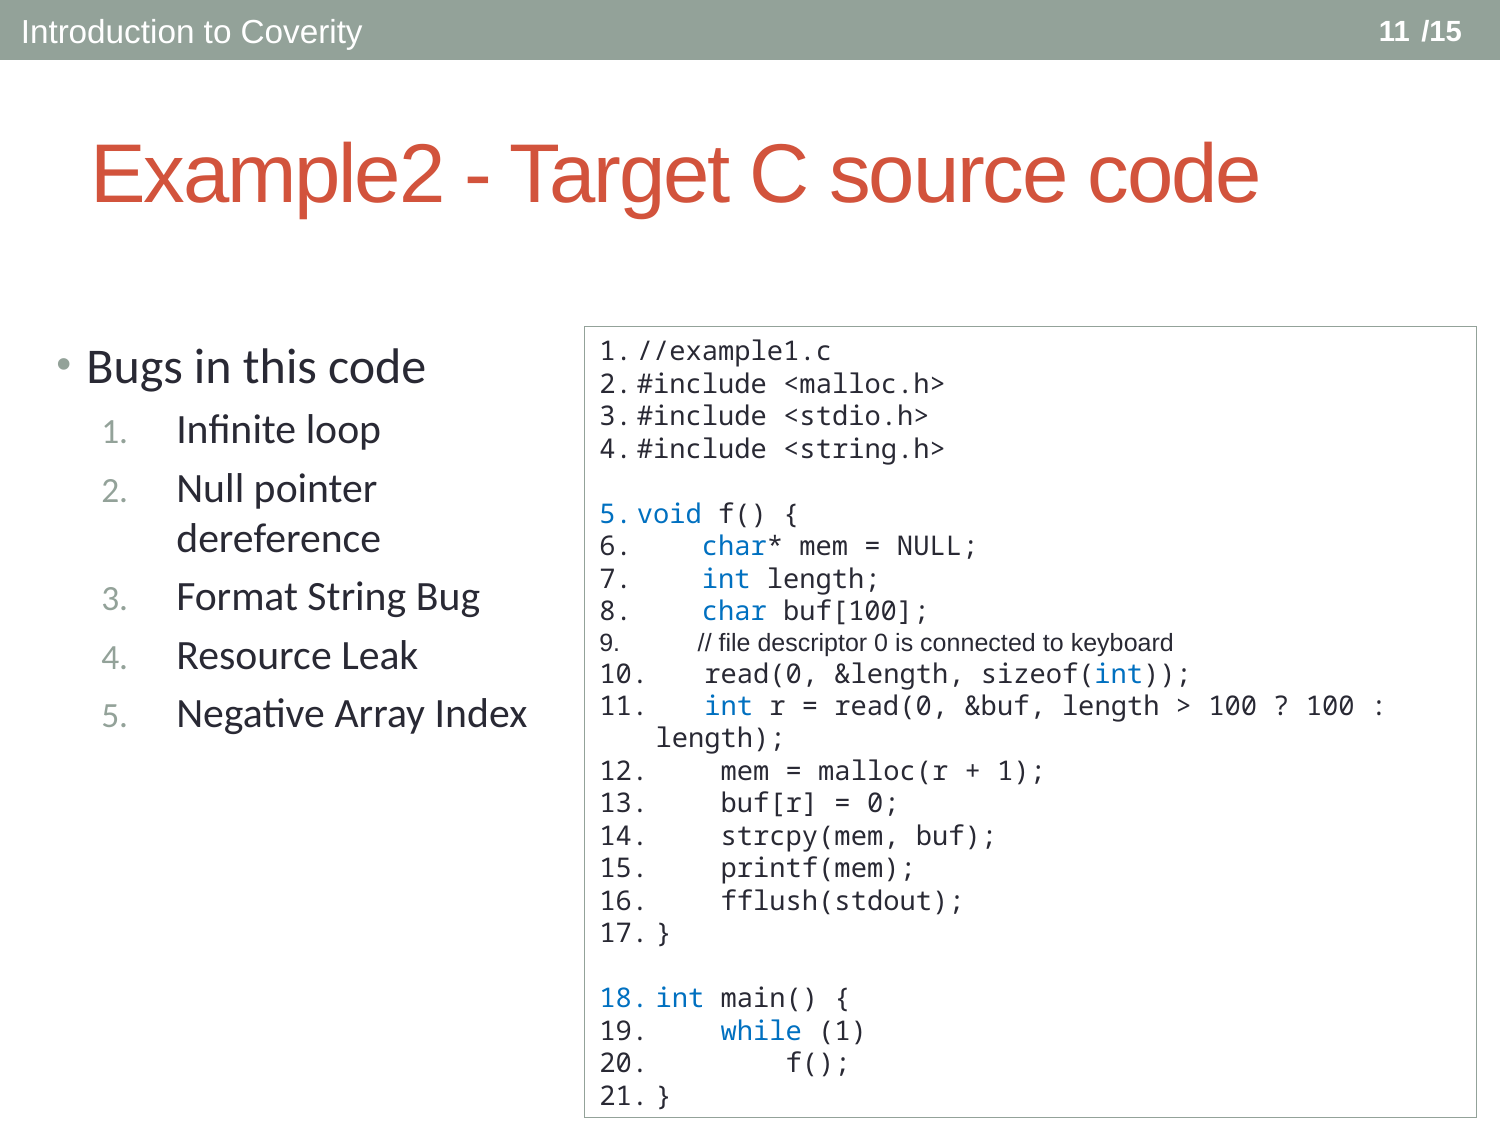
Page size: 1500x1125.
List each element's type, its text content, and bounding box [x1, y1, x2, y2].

title Example2 - Target C source code [75, 87, 1425, 250]
slide_number 10 [1328, 3, 1425, 57]
footer Introduction to Coverity [5, 9, 1294, 51]
list Bugs in this code Infinite loop Null pointer dereference Format String Bug Resource Leak Negative Array Index [41, 326, 584, 1063]
text_box //example1.c #include <malloc.h> #include <stdio.h> #include <string.h> void f() { char* mem = NULL; int length; char buf[100]; // file descriptor 0 is connected to keyboard read(0, &length, sizeof(int)); int r = read(0, &buf, length > 100 ? 100 : length); mem = malloc(r + 1); buf[r] = 0; strcpy(mem, buf); printf(mem); fflush(stdout); } int main() { while (1) f(); } [584, 326, 1477, 1118]
